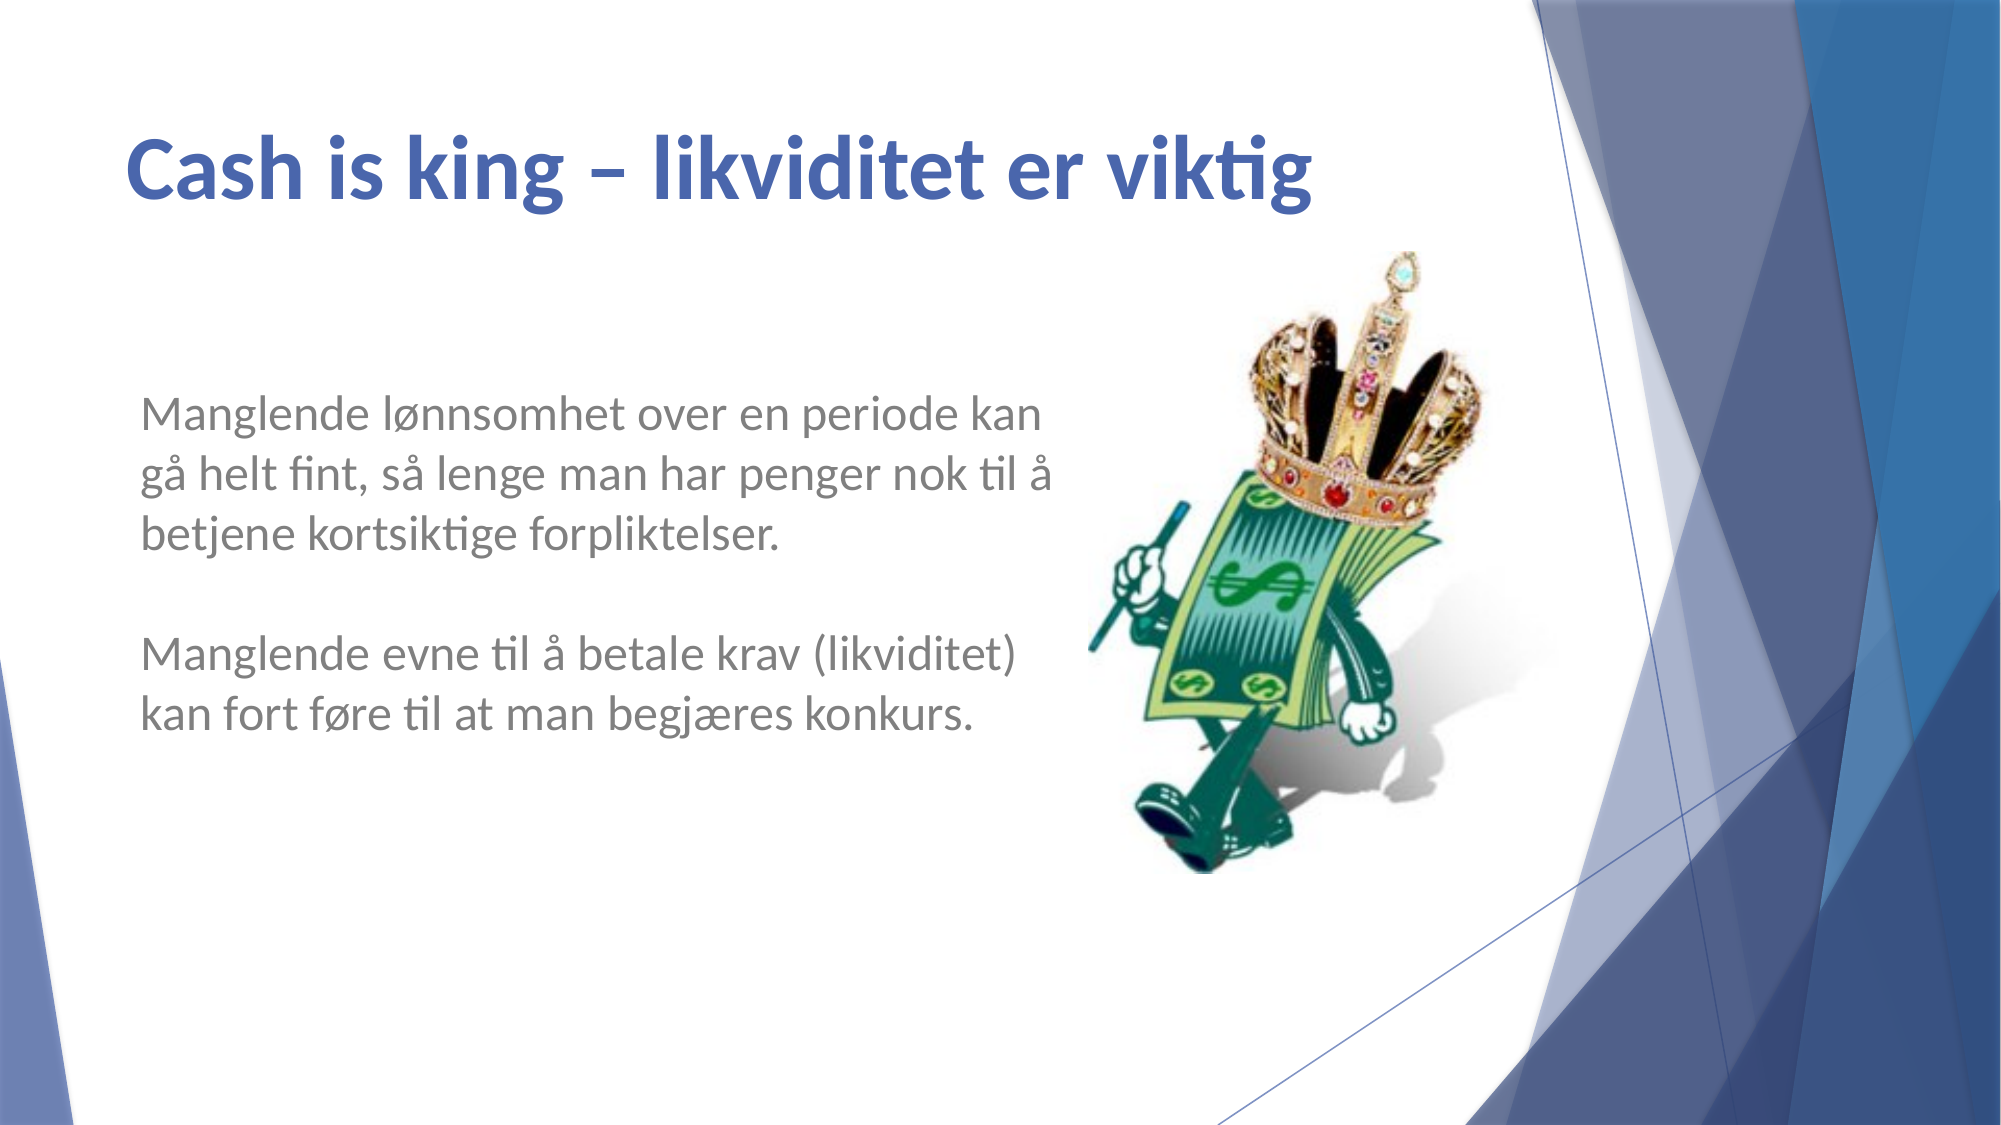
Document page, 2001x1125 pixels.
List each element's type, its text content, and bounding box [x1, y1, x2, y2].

text_box Manglende lønnsomhet over en periode kan gå helt fint, så lenge man har penger nok til å betjene kortsiktige forpliktelser. Manglende evne til å betale krav (likviditet) kan fort føre til at man begjæres konkurs. [125, 373, 1083, 748]
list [1087, 250, 1562, 875]
title Cash is king – likviditet er viktig [111, 99, 1522, 317]
